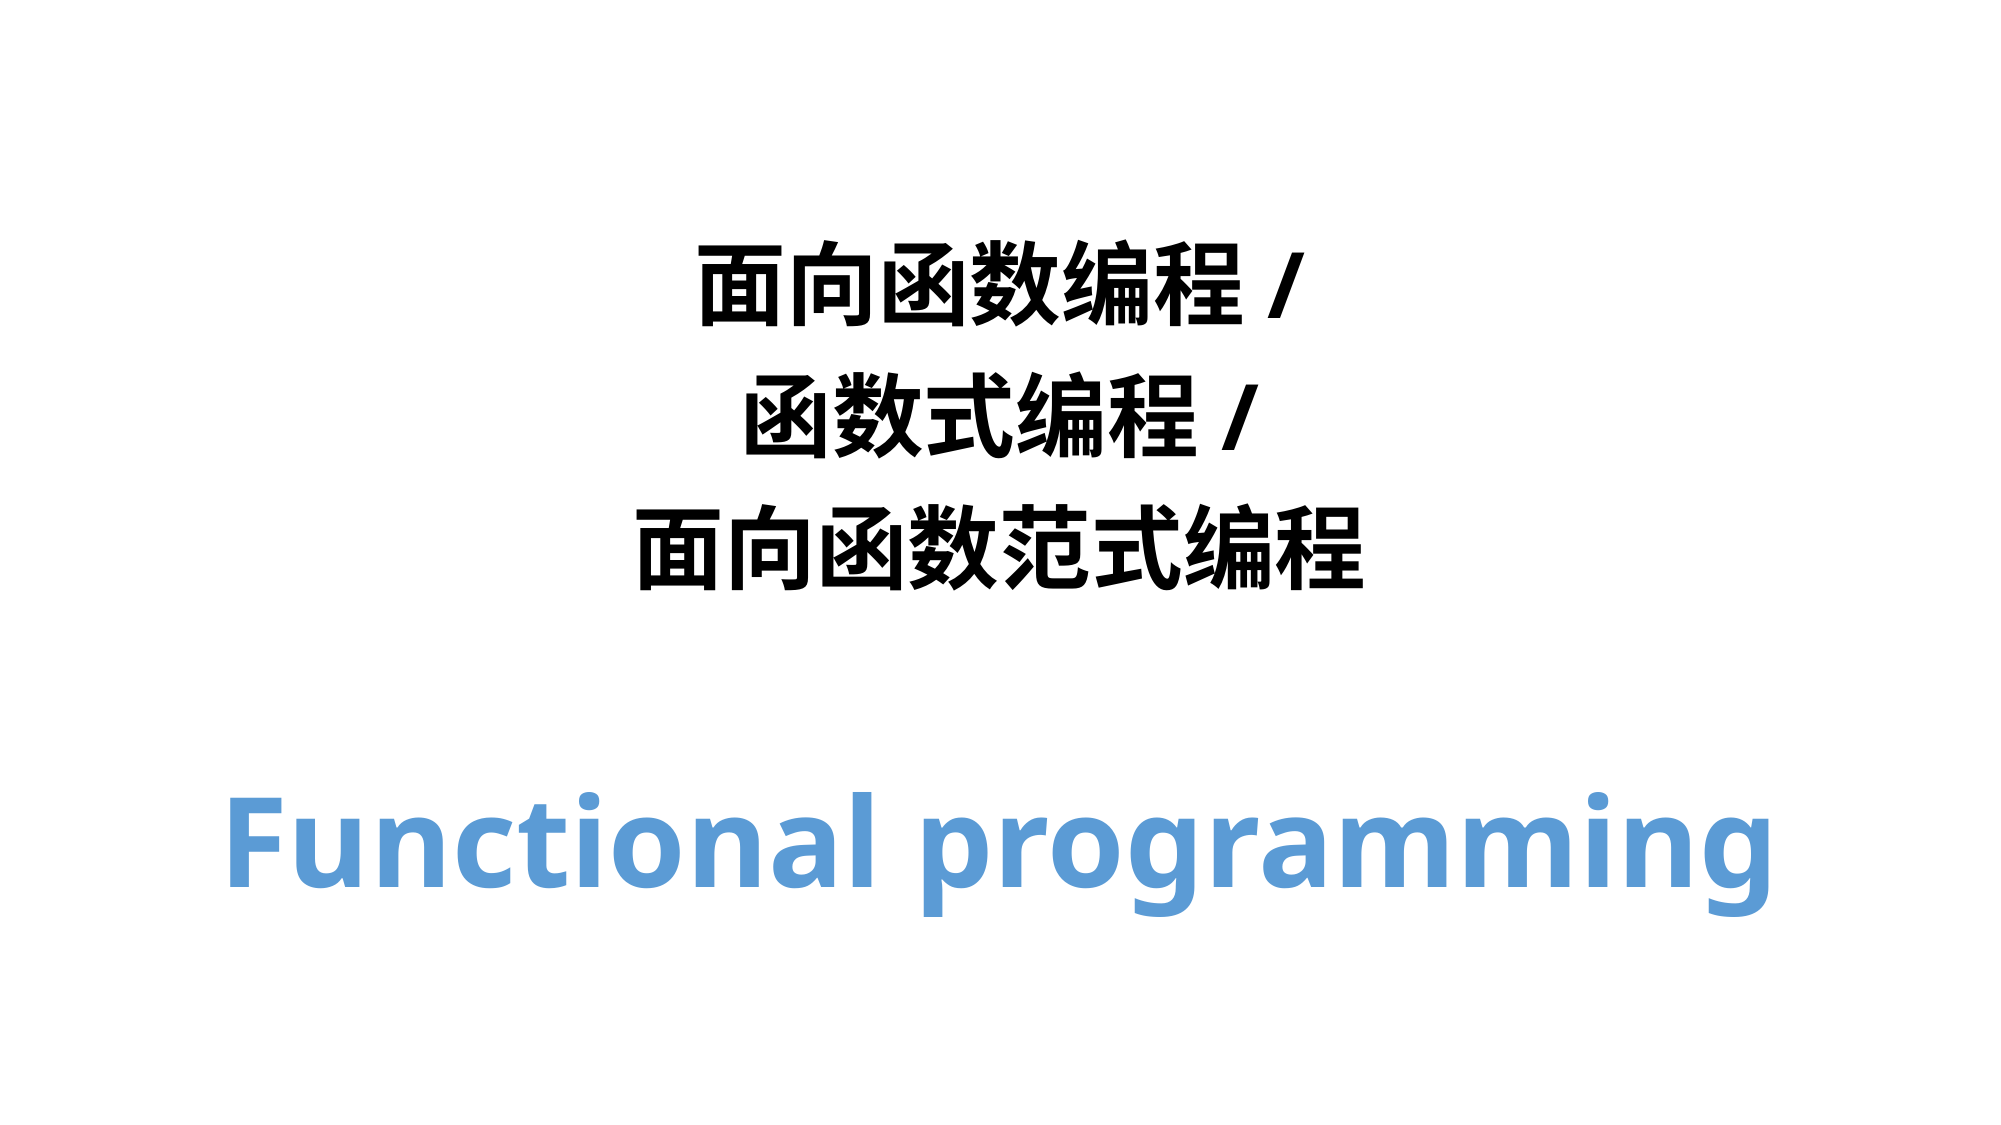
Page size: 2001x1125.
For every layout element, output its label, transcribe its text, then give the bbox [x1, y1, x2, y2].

title 面向函数编程/ 函数式编程/ 面向函数范式编程 Functional programming [137, 59, 1863, 1058]
